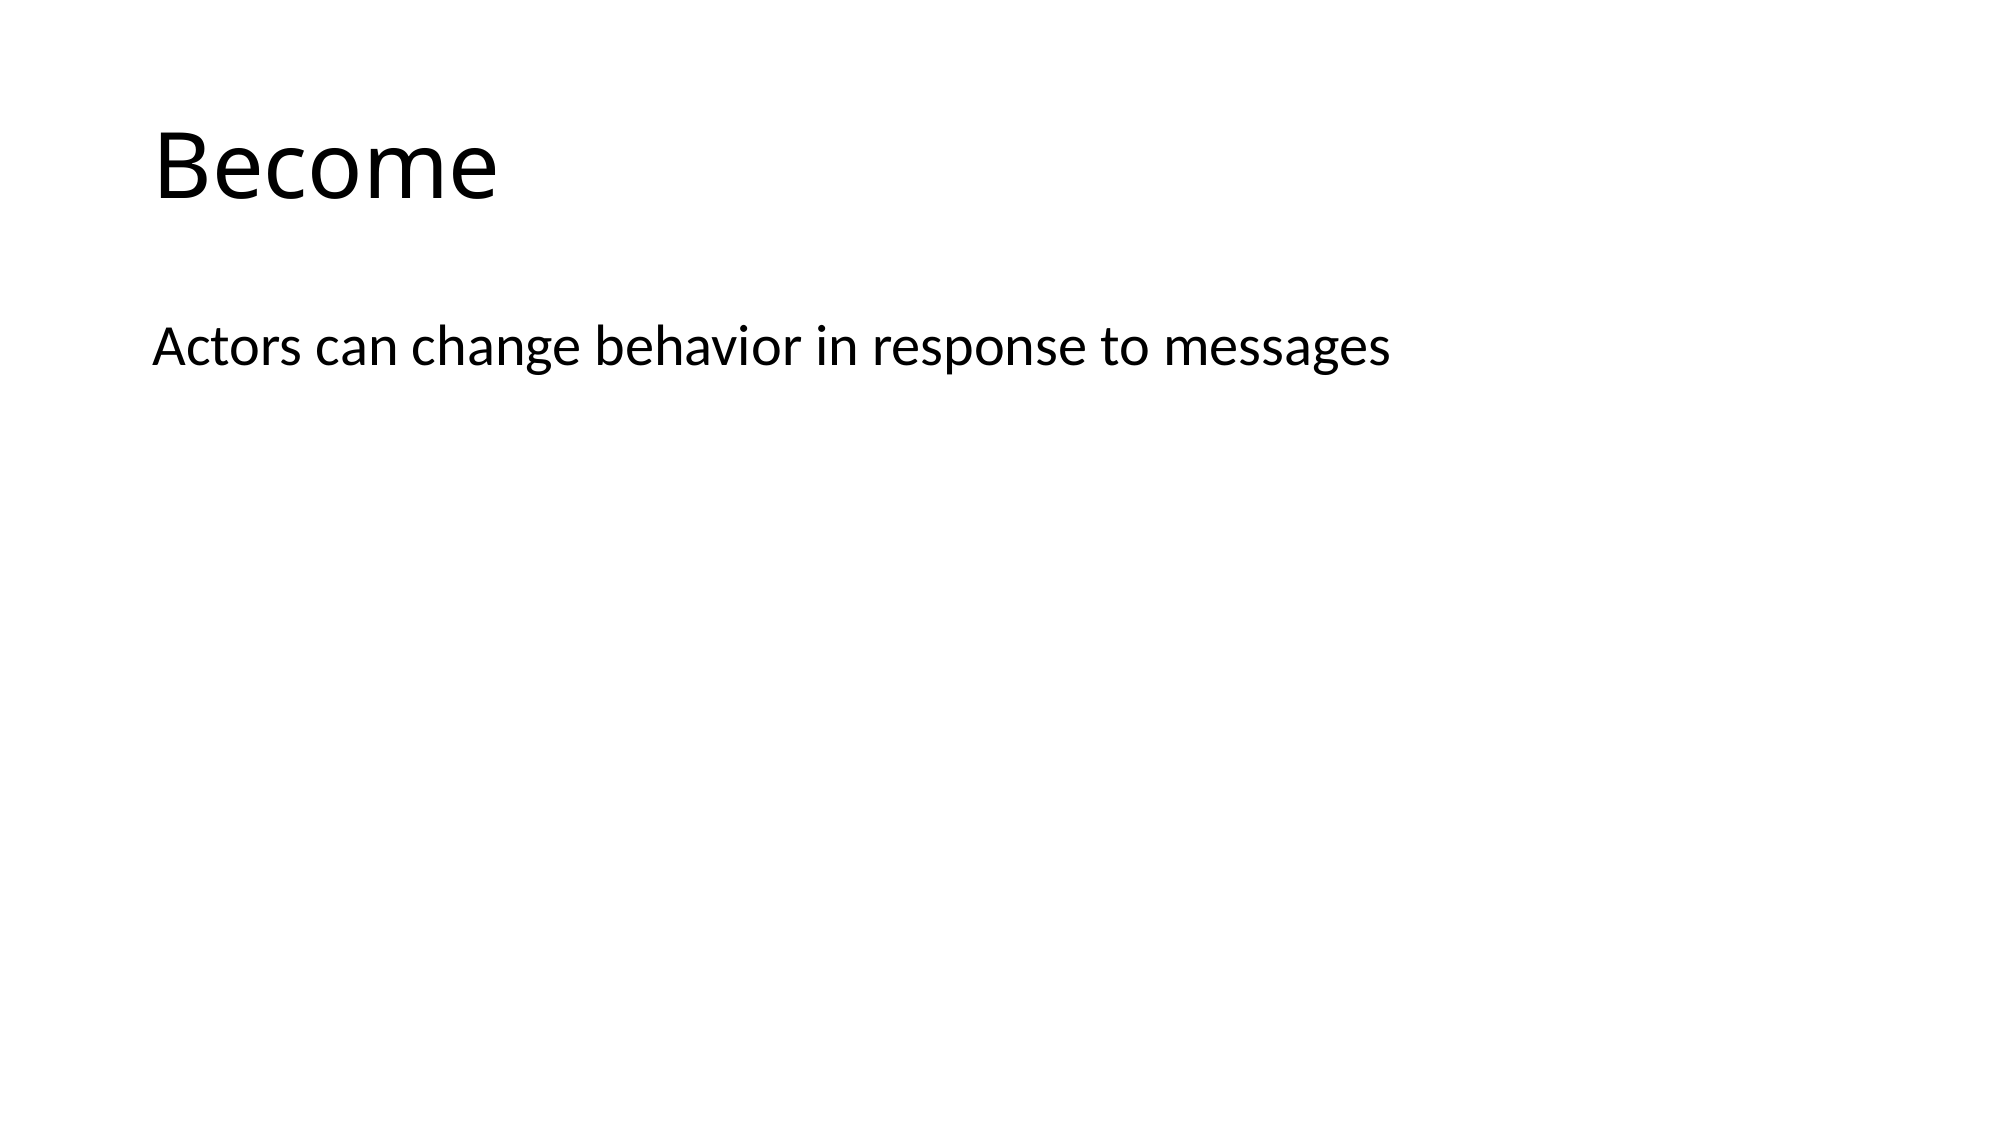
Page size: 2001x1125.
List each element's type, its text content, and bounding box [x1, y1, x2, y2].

title Become [137, 59, 1863, 278]
list Actors can change behavior in response to messages [137, 299, 1863, 1014]
